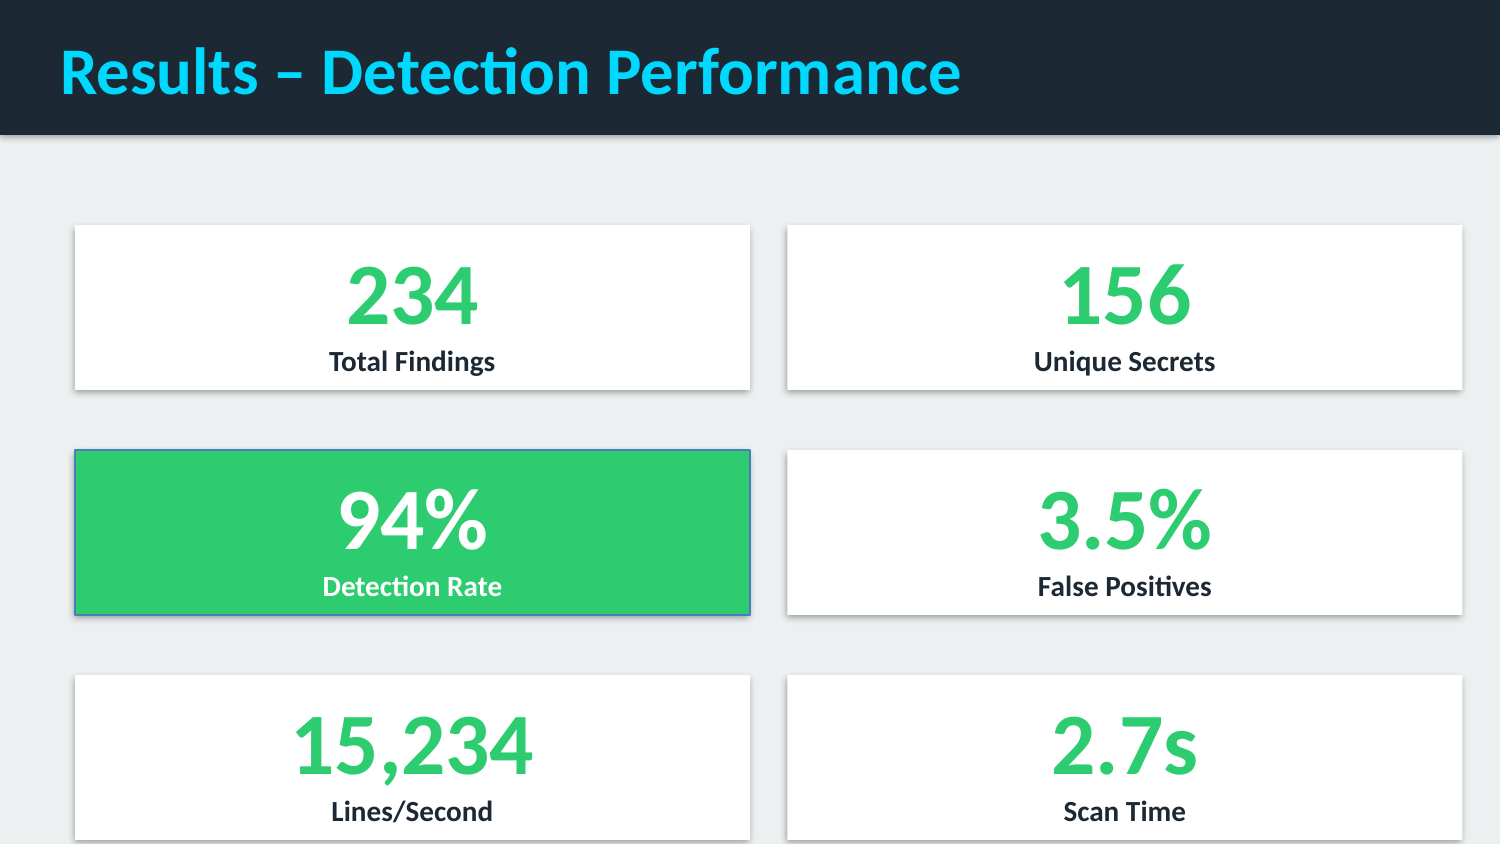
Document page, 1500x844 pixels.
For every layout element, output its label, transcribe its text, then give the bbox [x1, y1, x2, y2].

text_box 94% Detection Rate [74, 449, 751, 616]
text_box 234 Total Findings [74, 224, 751, 391]
text_box 156 Unique Secrets [787, 224, 1463, 391]
text_box 15,234 Lines/Second [74, 674, 751, 841]
text_box 2.7s Scan Time [787, 674, 1463, 841]
text_box Results – Detection Performance [0, 0, 1500, 136]
text_box 3.5% False Positives [787, 449, 1463, 616]
